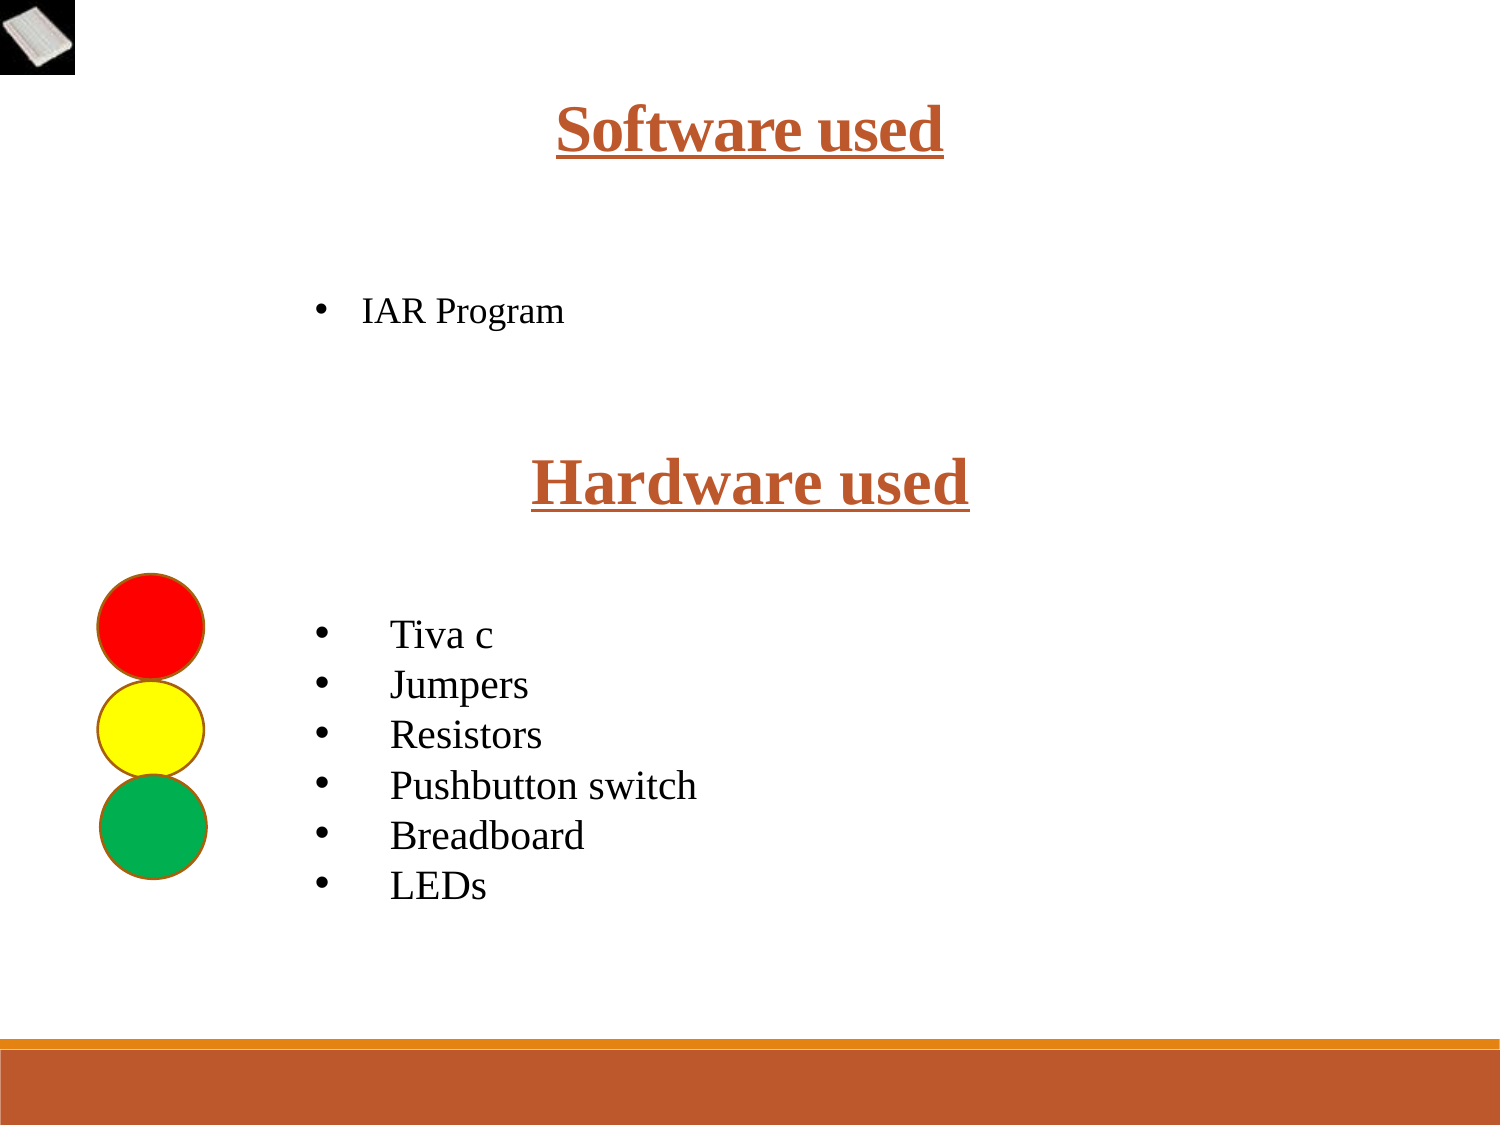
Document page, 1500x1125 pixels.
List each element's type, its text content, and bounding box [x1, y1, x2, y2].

text_box Tiva c Jumpers Resistors Pushbutton switch Breadboard LEDs [299, 599, 1263, 915]
picture [0, 0, 76, 76]
title Software used [131, 45, 1369, 173]
text_box Hardware used [75, 384, 1426, 572]
text_box IAR Program [299, 278, 1050, 383]
